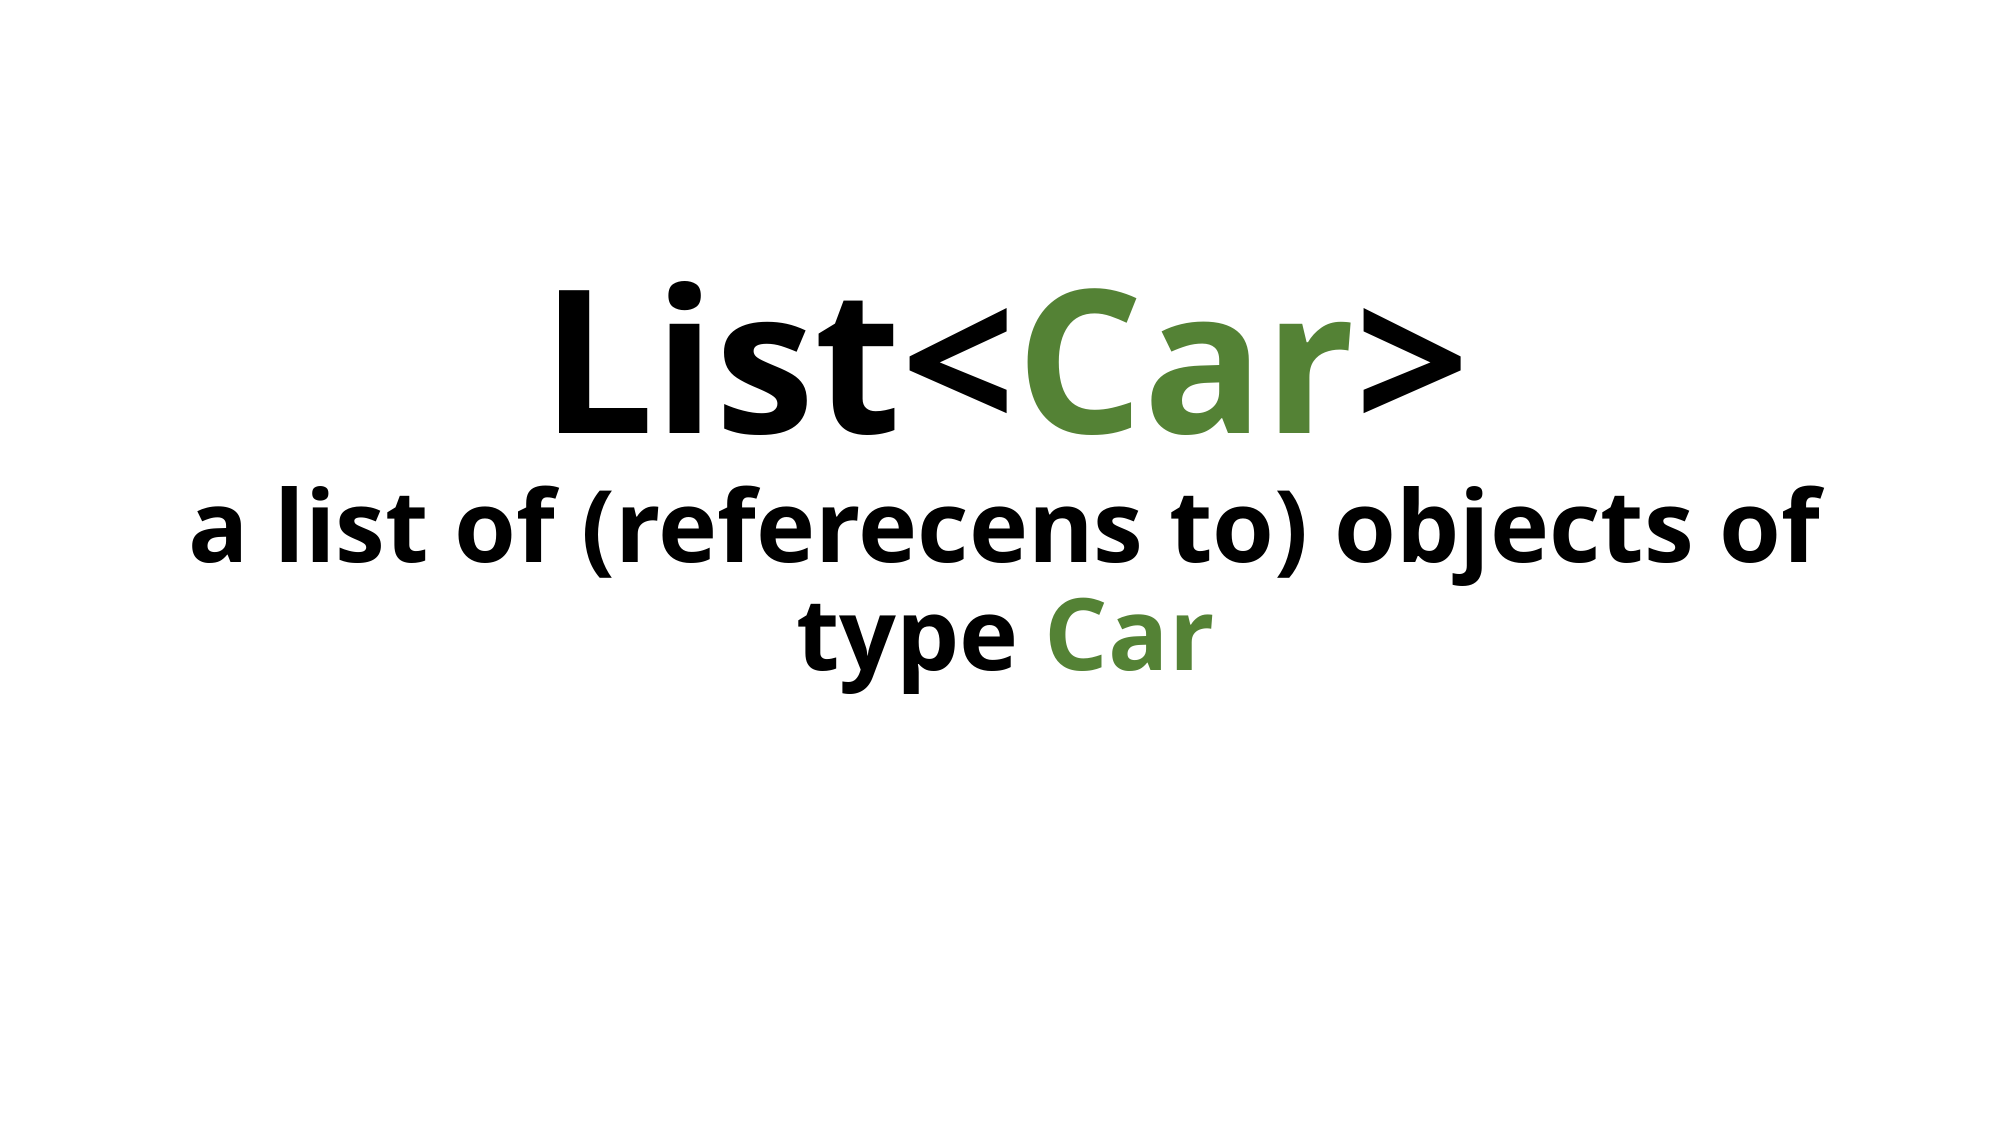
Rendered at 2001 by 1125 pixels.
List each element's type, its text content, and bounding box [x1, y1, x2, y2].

title List<Car> a list of (referecens to) objects of type Car [64, 184, 1947, 700]
